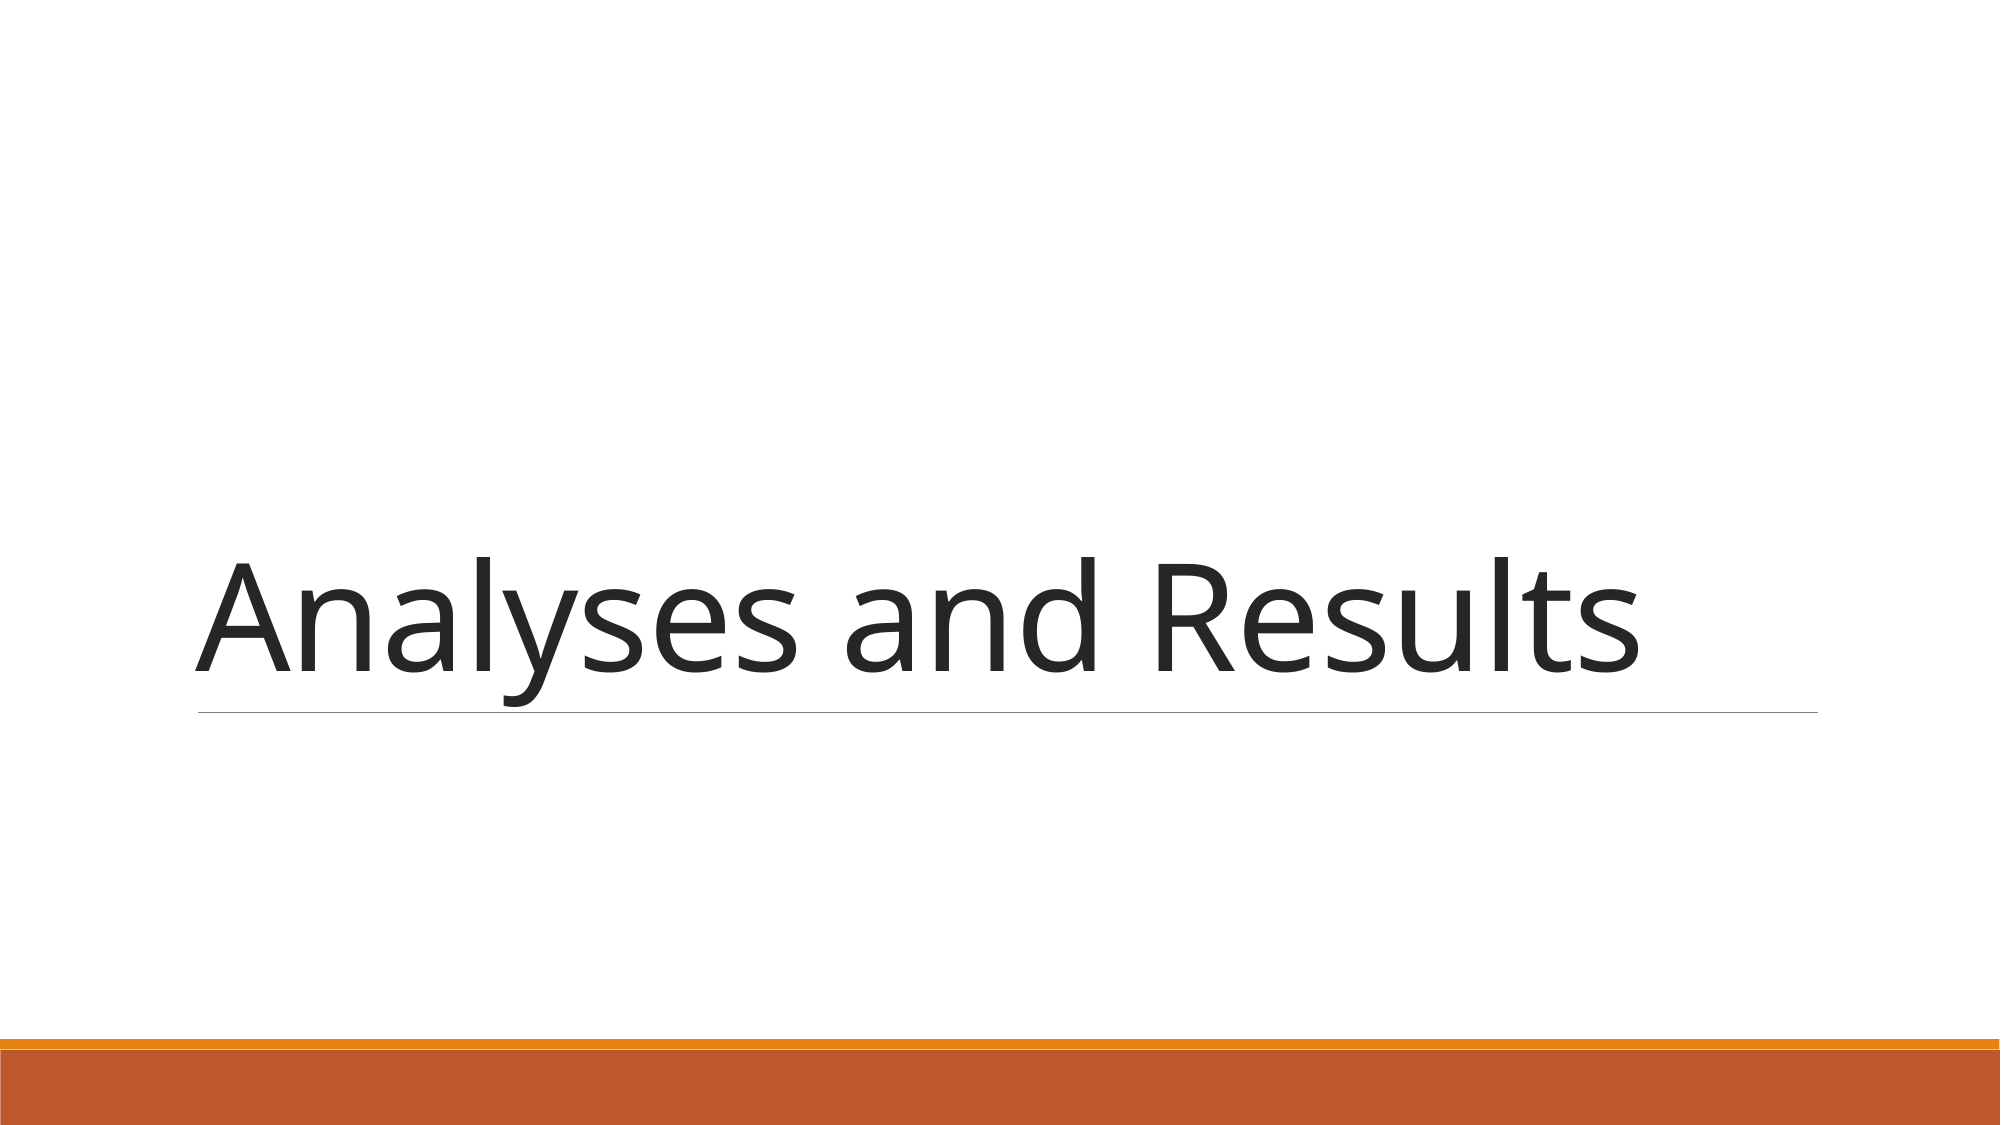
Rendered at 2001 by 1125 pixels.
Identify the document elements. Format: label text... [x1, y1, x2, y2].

title Analyses and Results [180, 124, 1830, 710]
